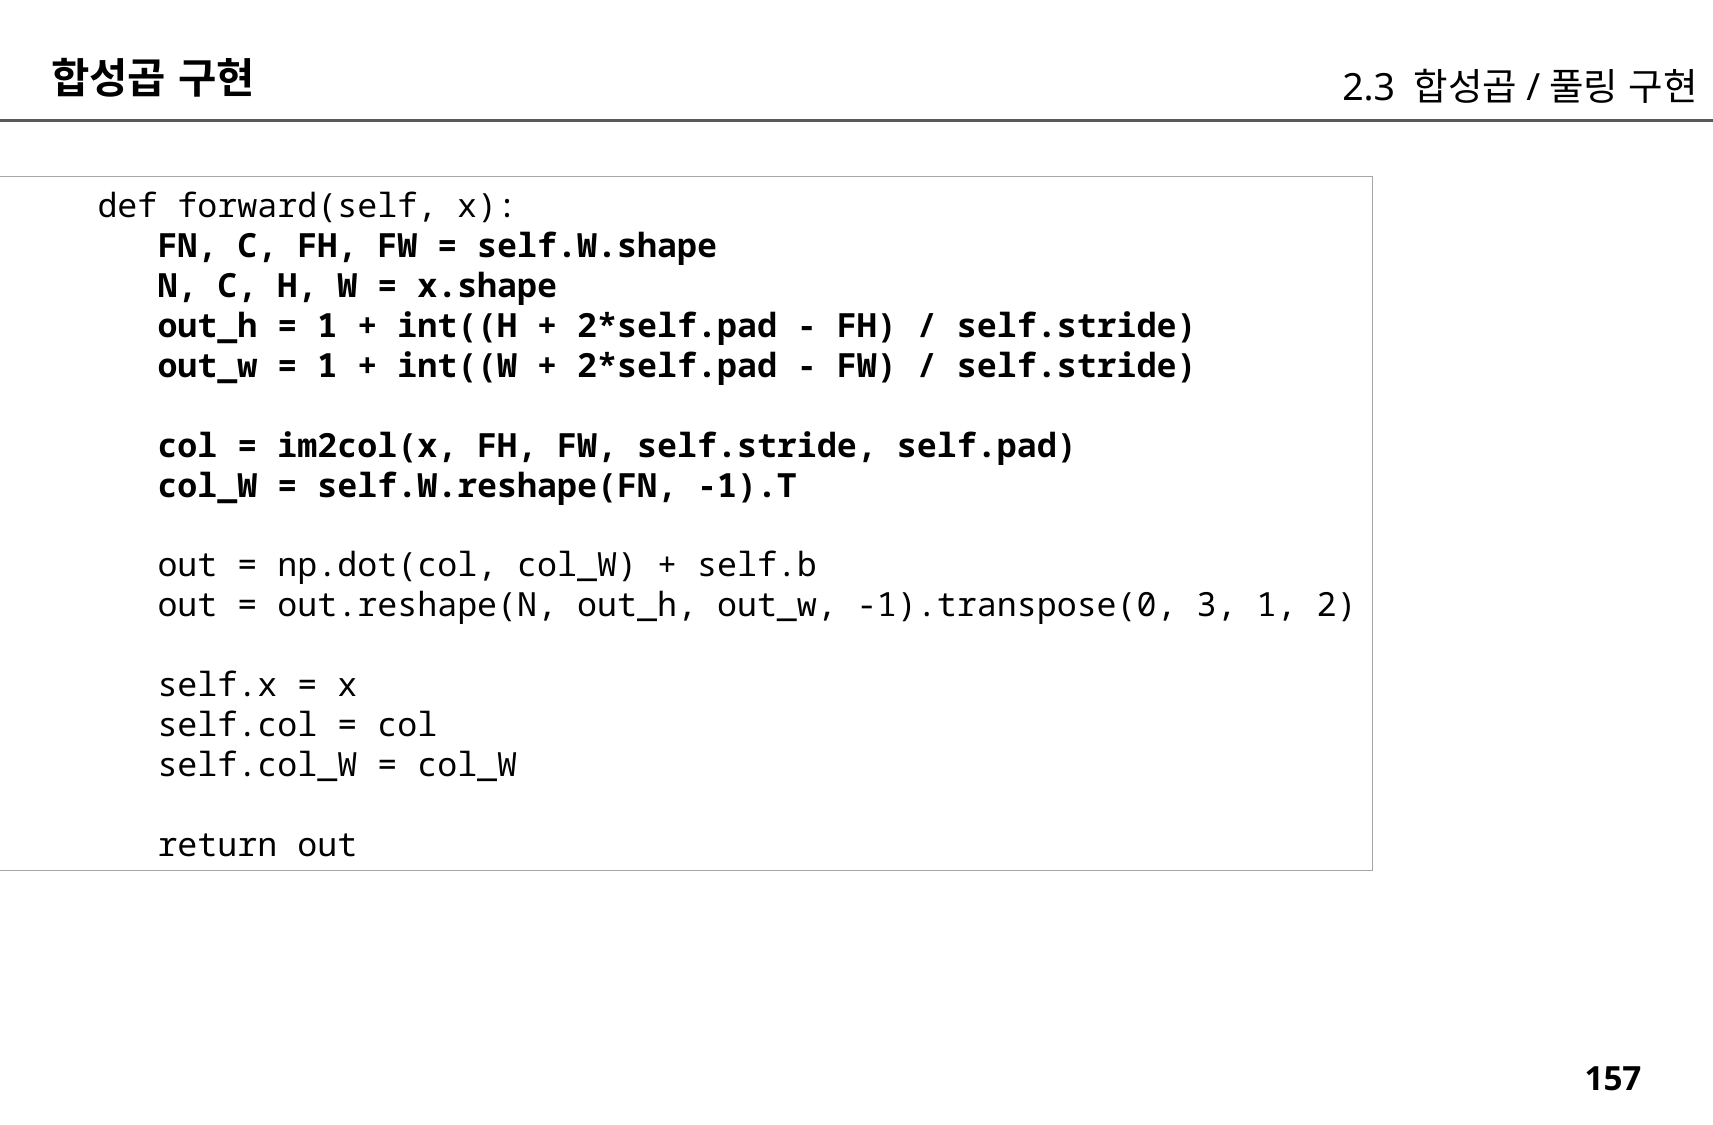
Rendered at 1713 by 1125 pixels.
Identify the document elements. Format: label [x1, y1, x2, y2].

text_box [11, 13, 803, 105]
text_box [916, 44, 1713, 111]
text_box [0, 176, 1373, 871]
